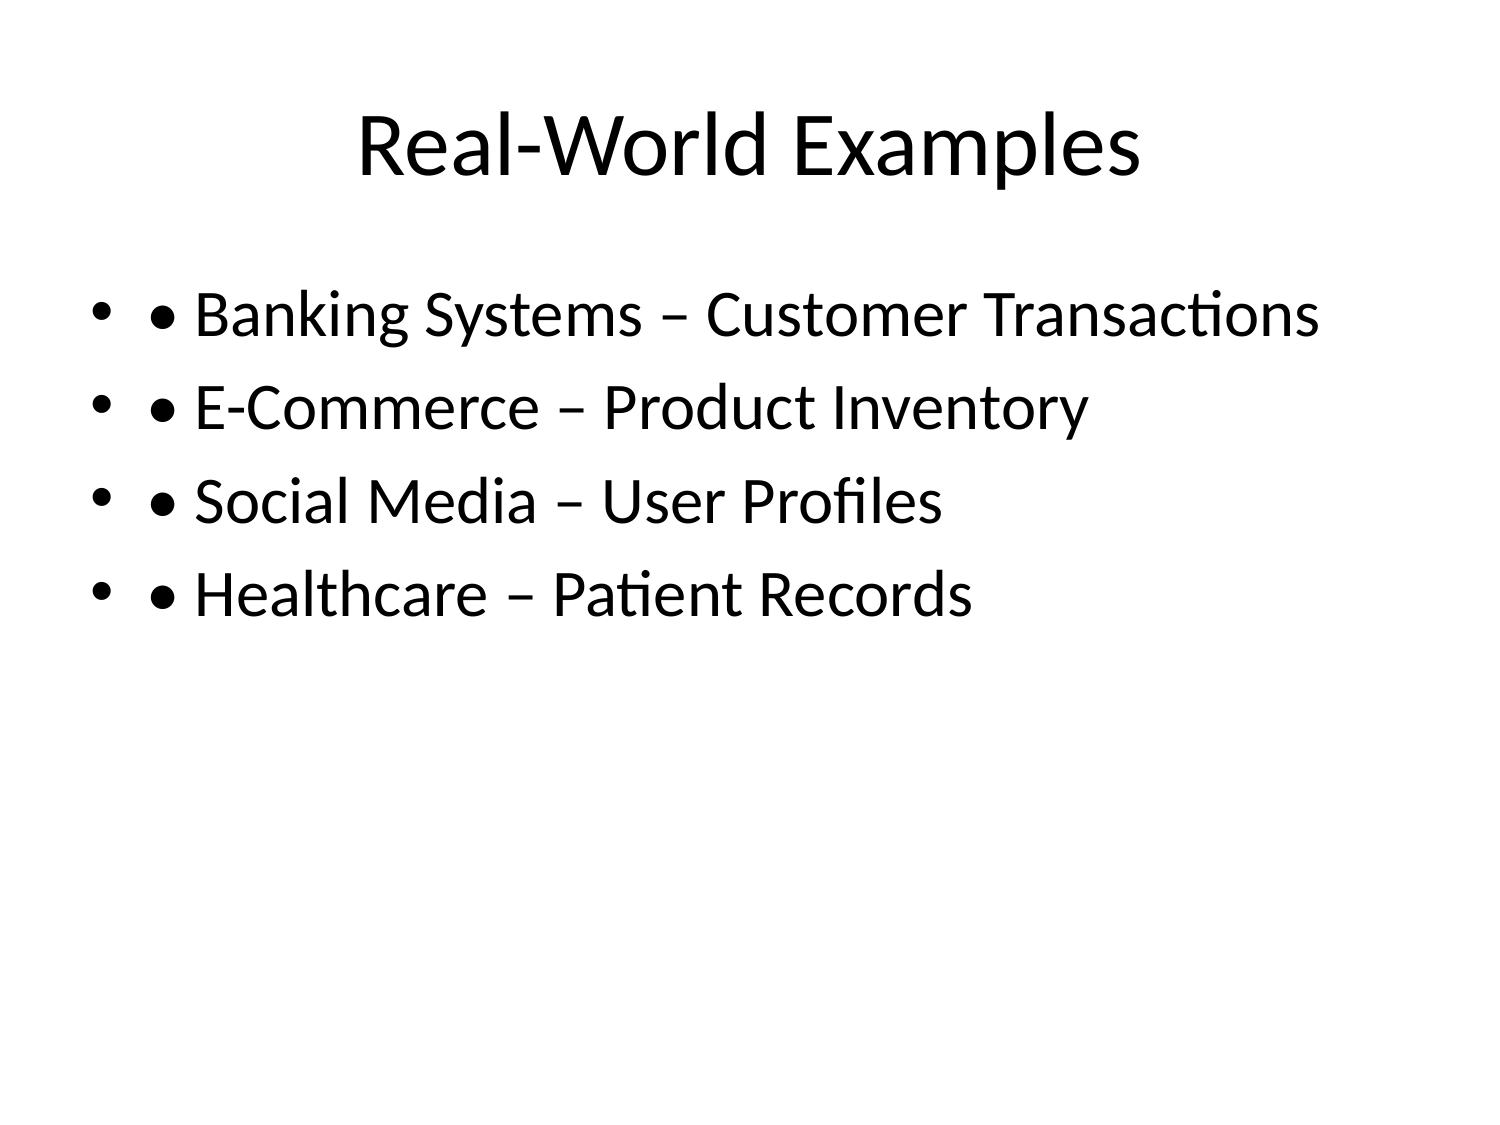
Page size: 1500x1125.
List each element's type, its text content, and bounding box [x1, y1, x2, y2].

list • Banking Systems – Customer Transactions • E-Commerce – Product Inventory • Social Media – User Profiles • Healthcare – Patient Records [75, 262, 1425, 1005]
title Real-World Examples [75, 45, 1425, 233]
